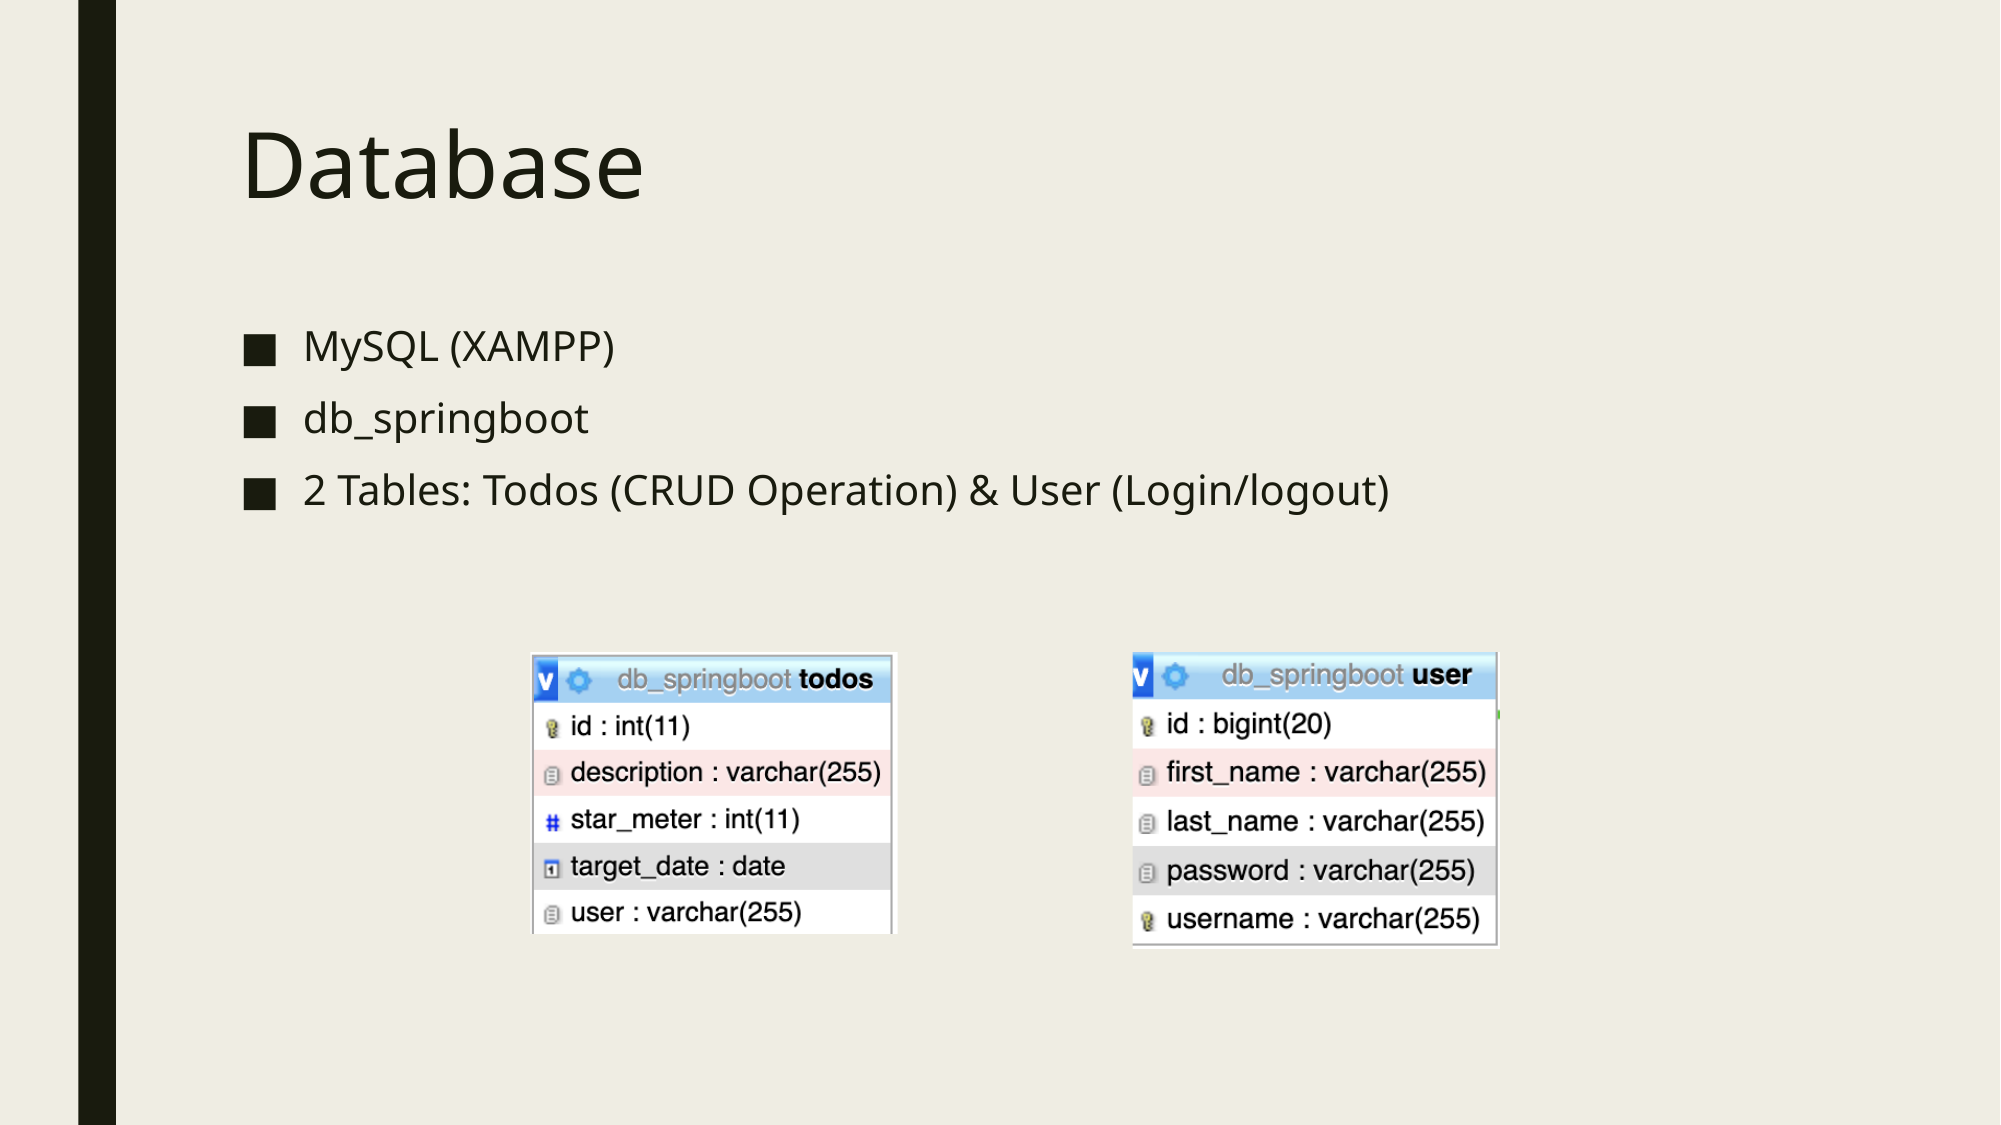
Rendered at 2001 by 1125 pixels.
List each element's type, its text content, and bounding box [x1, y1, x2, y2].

title Database [225, 112, 1800, 316]
picture [1132, 651, 1500, 949]
list MySQL (XAMPP) db_springboot 2 Tables: Todos (CRUD Operation) & User (Login/logout) [225, 316, 1800, 904]
picture [530, 651, 898, 934]
